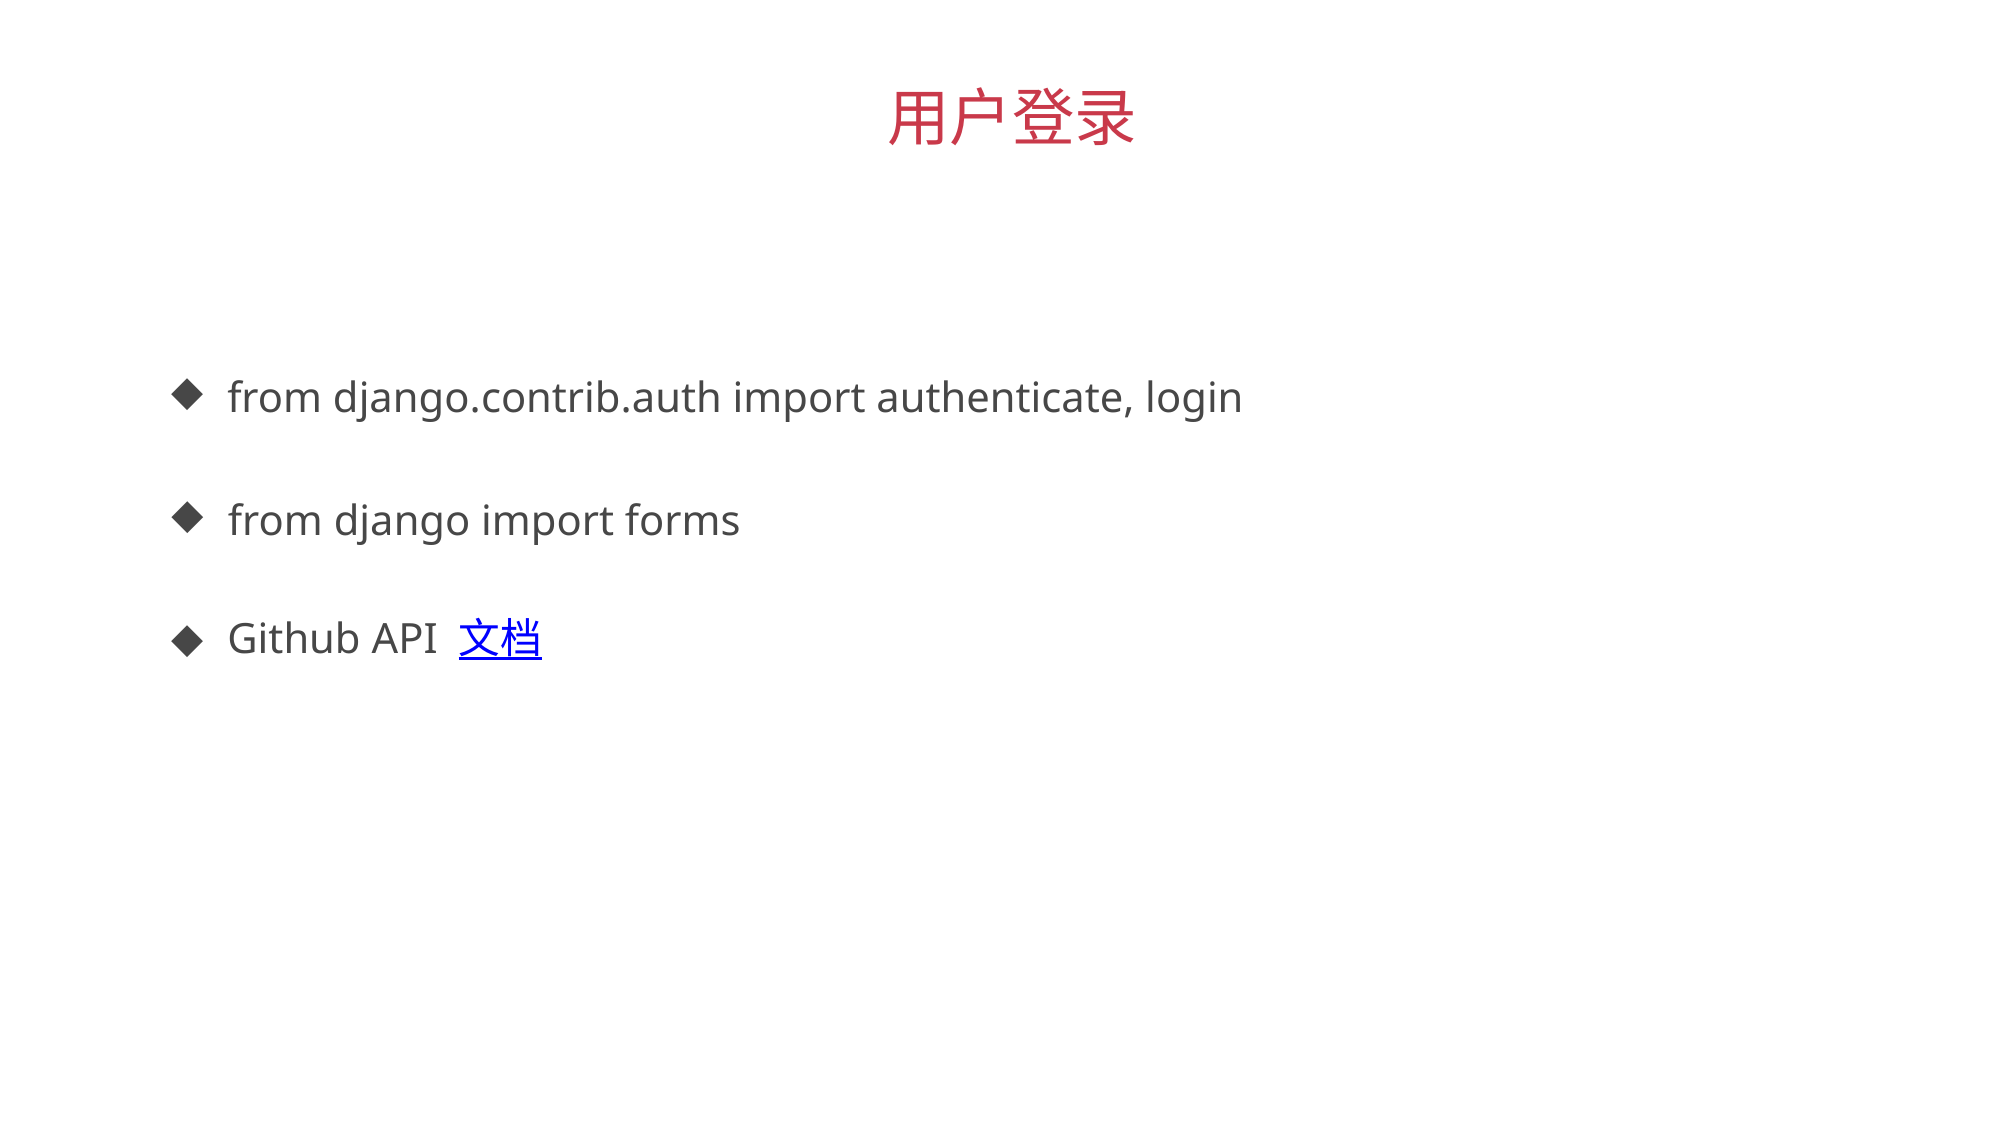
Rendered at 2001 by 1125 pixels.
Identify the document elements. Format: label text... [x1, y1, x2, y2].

text_box from django import forms [89, 486, 1495, 552]
text_box 用户登录 [879, 70, 1145, 161]
text_box from django.contrib.auth import authenticate, login [88, 363, 1494, 428]
text_box Github API 文档 [88, 604, 1494, 681]
